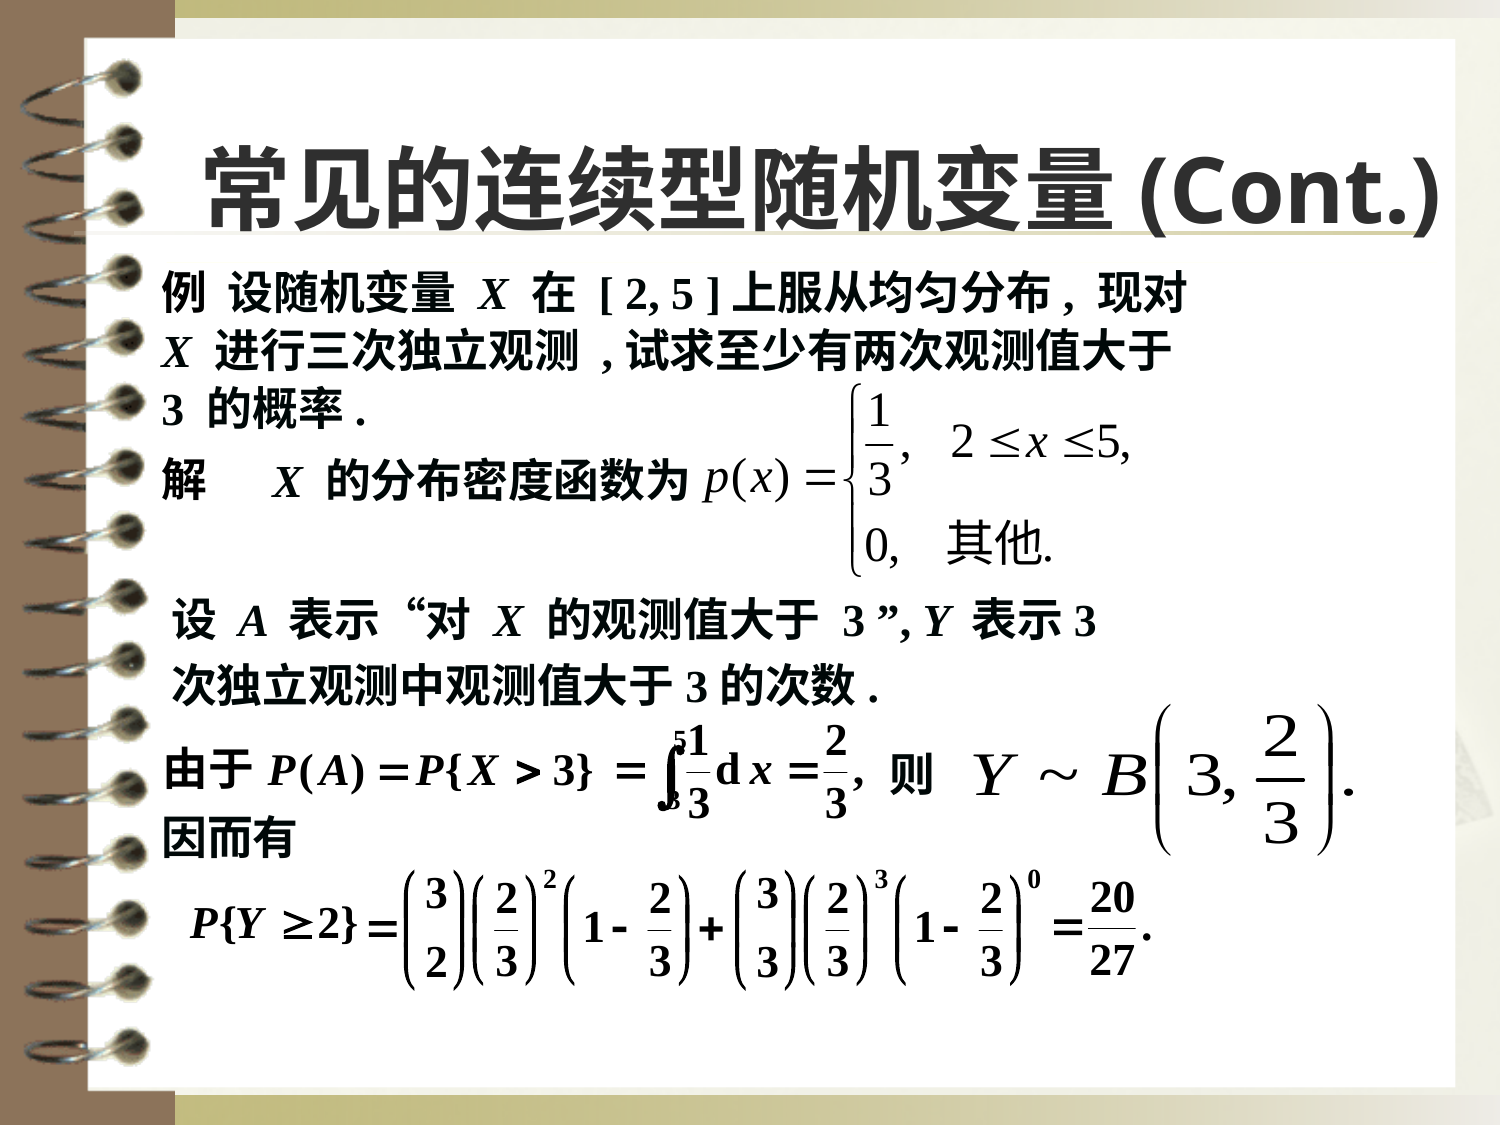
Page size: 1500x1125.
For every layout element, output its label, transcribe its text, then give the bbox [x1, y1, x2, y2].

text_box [184, 901, 357, 952]
text_box 则 [877, 739, 948, 807]
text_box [694, 861, 1045, 994]
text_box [609, 715, 868, 825]
text_box X 的分布密度函数为 [178, 446, 686, 513]
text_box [361, 861, 694, 994]
text_box 设 A 表示“对 X 的观测值大于 3 ”, Y 表示3次独立观测中观测值大于3的次数. [159, 574, 1162, 773]
text_box 解 [149, 444, 219, 512]
title 常见的连续型随机变量(Cont.) [171, 86, 1471, 287]
text_box 例 设随机变量 X 在 [ 2, 5 ]上服从均匀分布, 现对 X 进行三次独立观测 ,试求至少有两次观测值大于3 的概率. [149, 255, 1213, 441]
picture [0, 0, 175, 1125]
text_box 因而有 [149, 802, 311, 870]
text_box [166, 744, 595, 801]
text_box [961, 691, 1365, 869]
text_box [690, 372, 1141, 589]
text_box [1051, 871, 1155, 979]
